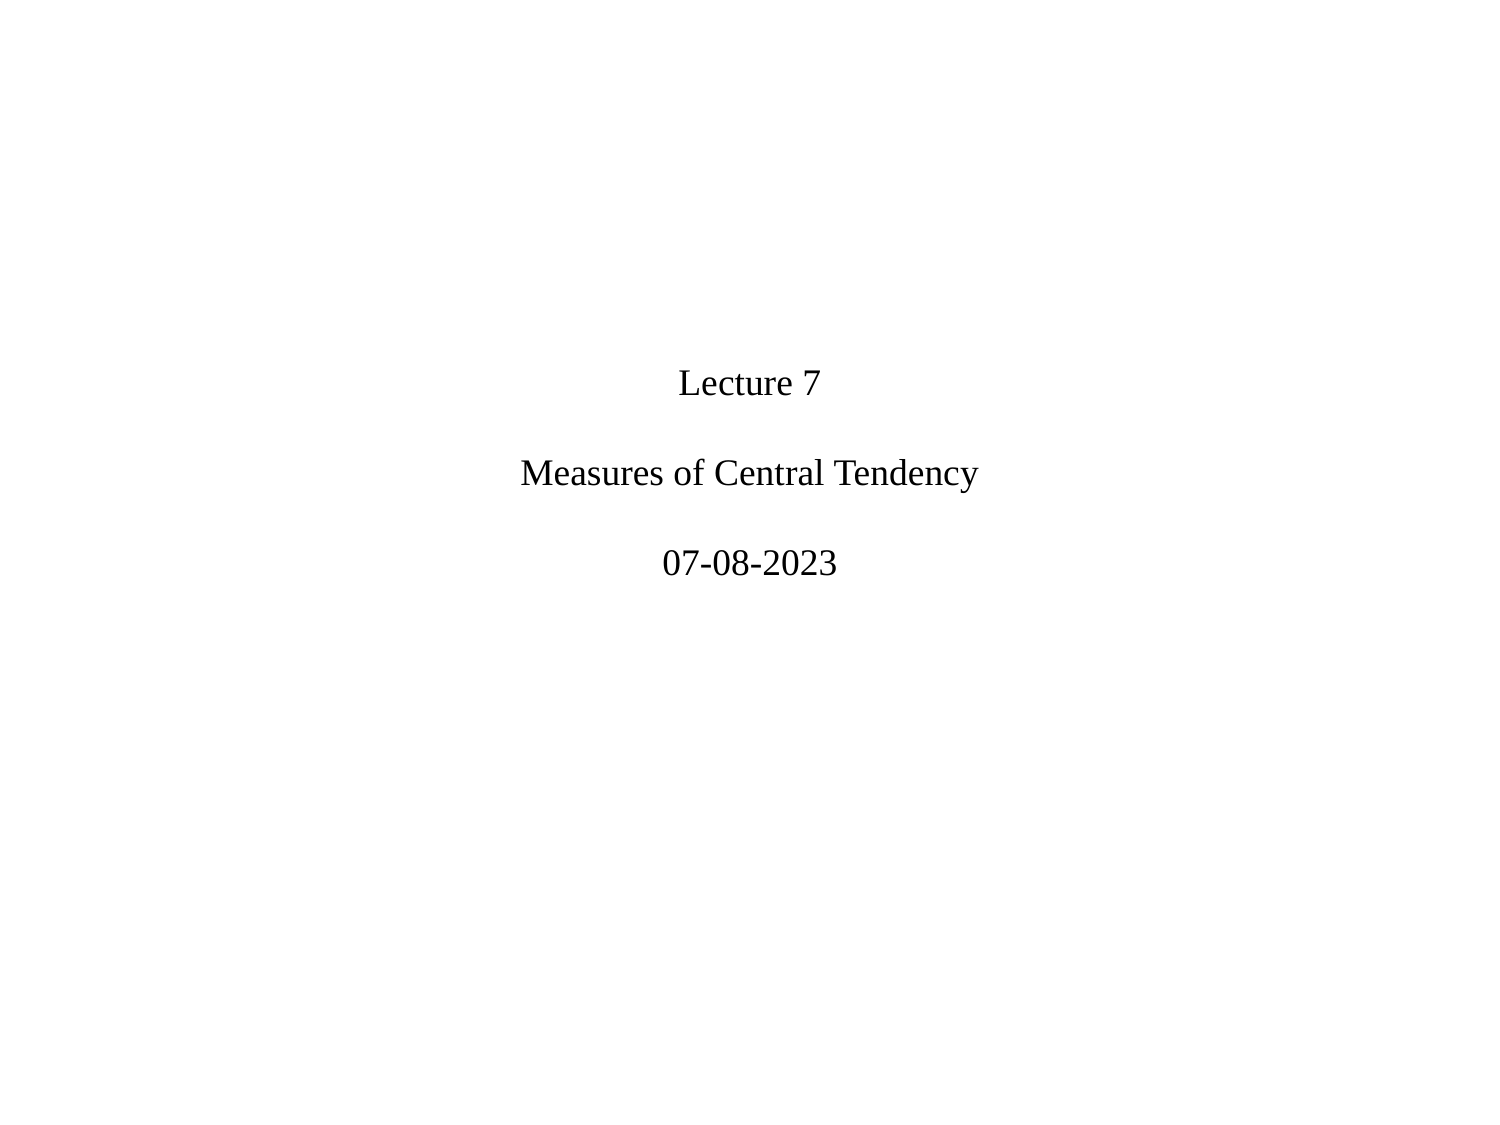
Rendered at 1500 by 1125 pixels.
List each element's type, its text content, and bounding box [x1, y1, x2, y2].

title Lecture 7 Measures of Central Tendency 07-08-2023 [112, 349, 1388, 591]
